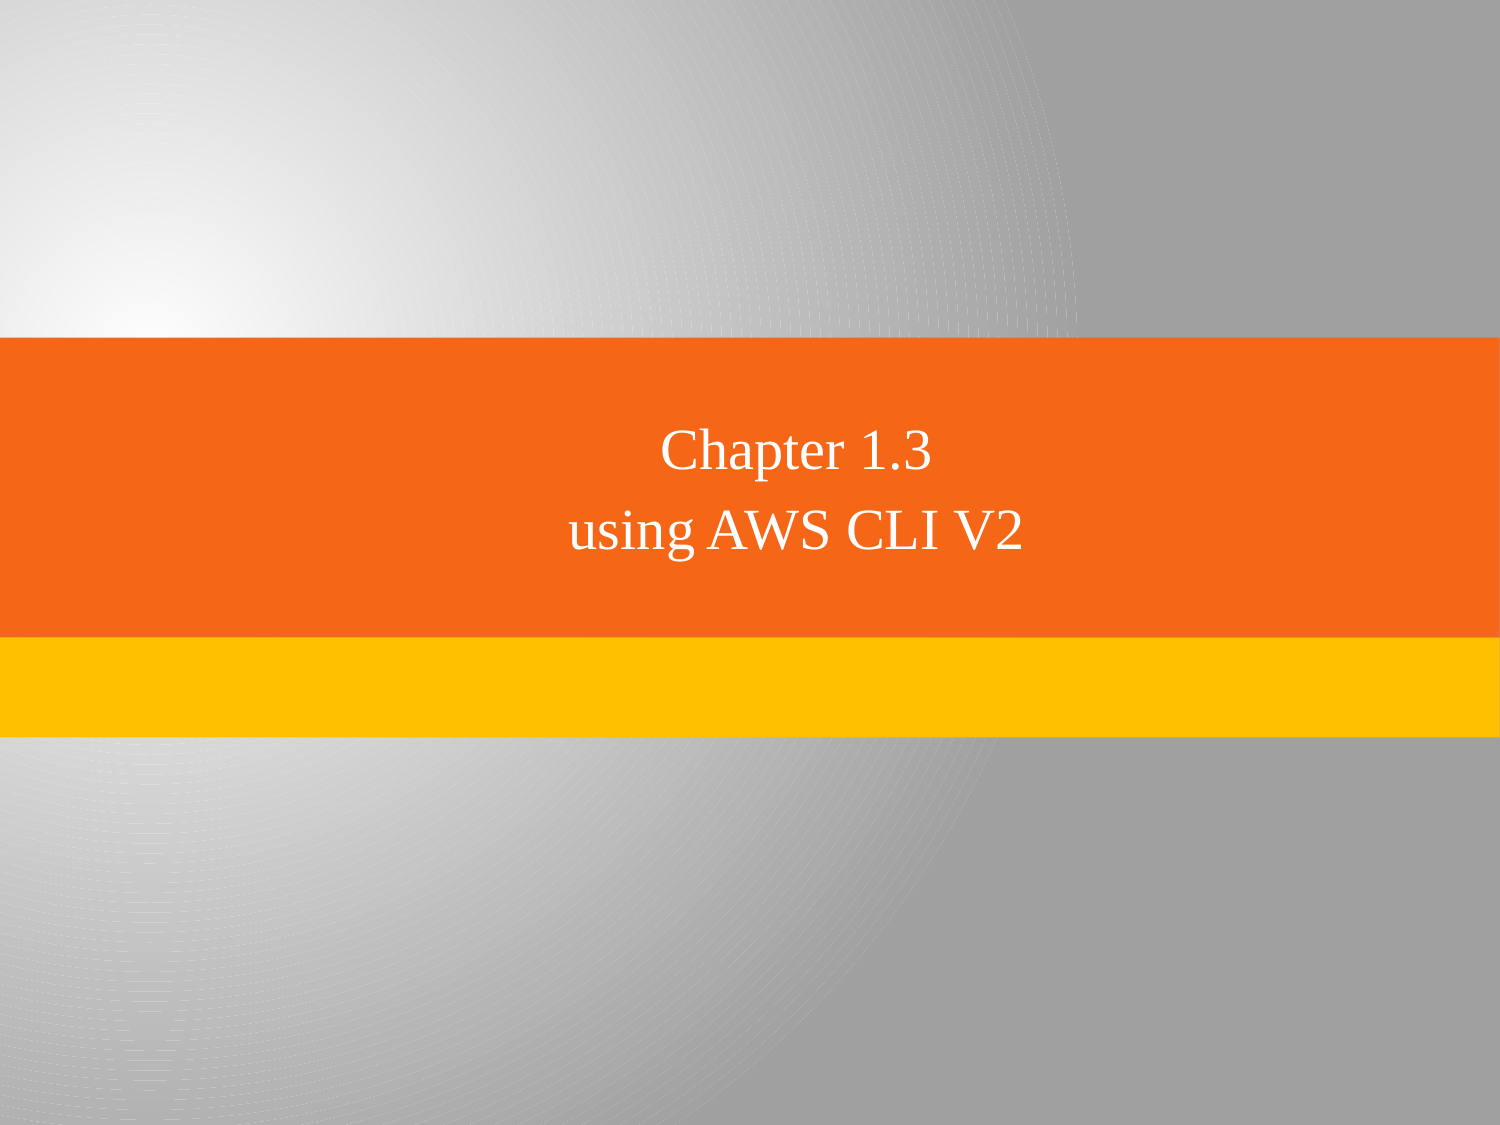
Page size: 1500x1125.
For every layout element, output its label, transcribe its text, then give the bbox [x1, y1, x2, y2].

title Chapter 1.3 using AWS CLI V2 [118, 324, 1475, 638]
